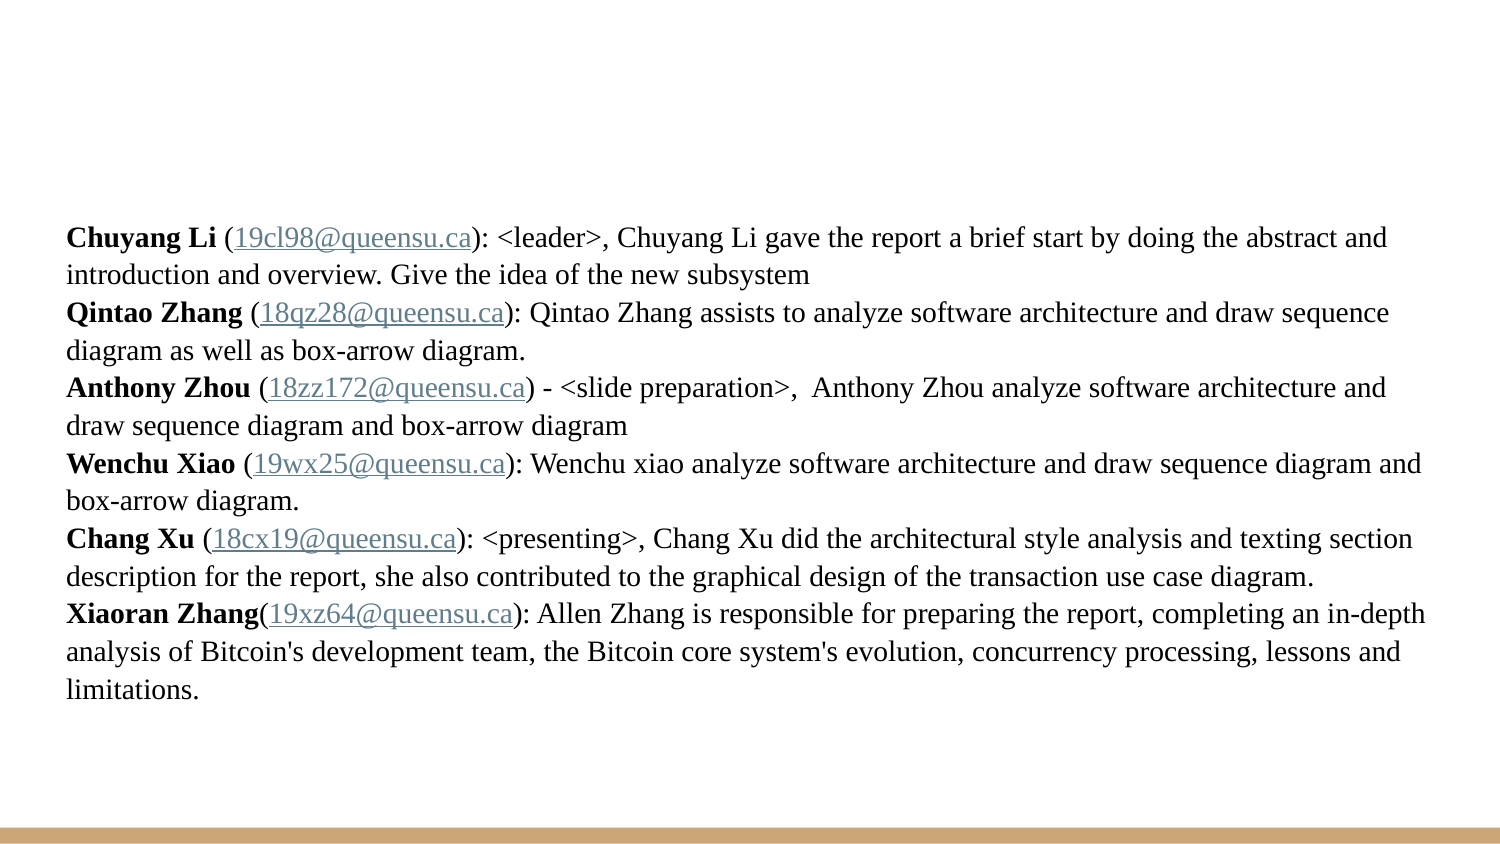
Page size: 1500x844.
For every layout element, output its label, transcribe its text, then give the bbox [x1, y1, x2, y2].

list Chuyang Li (19cl98@queensu.ca): <leader>, Chuyang Li gave the report a brief start by doing the abstract and introduction and overview. Give the idea of the new subsystem Qintao Zhang (18qz28@queensu.ca): Qintao Zhang assists to analyze software architecture and draw sequence diagram as well as box-arrow diagram. Anthony Zhou (18zz172@queensu.ca) - <slide preparation>, Anthony Zhou analyze software architecture and draw sequence diagram and box-arrow diagram Wenchu Xiao (19wx25@queensu.ca): Wenchu xiao analyze software architecture and draw sequence diagram and box-arrow diagram. Chang Xu (18cx19@queensu.ca): <presenting>, Chang Xu did the architectural style analysis and texting section description for the report, she also contributed to the graphical design of the transaction use case diagram. Xiaoran Zhang(19xz64@queensu.ca): Allen Zhang is responsible for preparing the report, completing an in-depth analysis of Bitcoin's development team, the Bitcoin core system's evolution, concurrency processing, lessons and limitations. [51, 200, 1449, 752]
